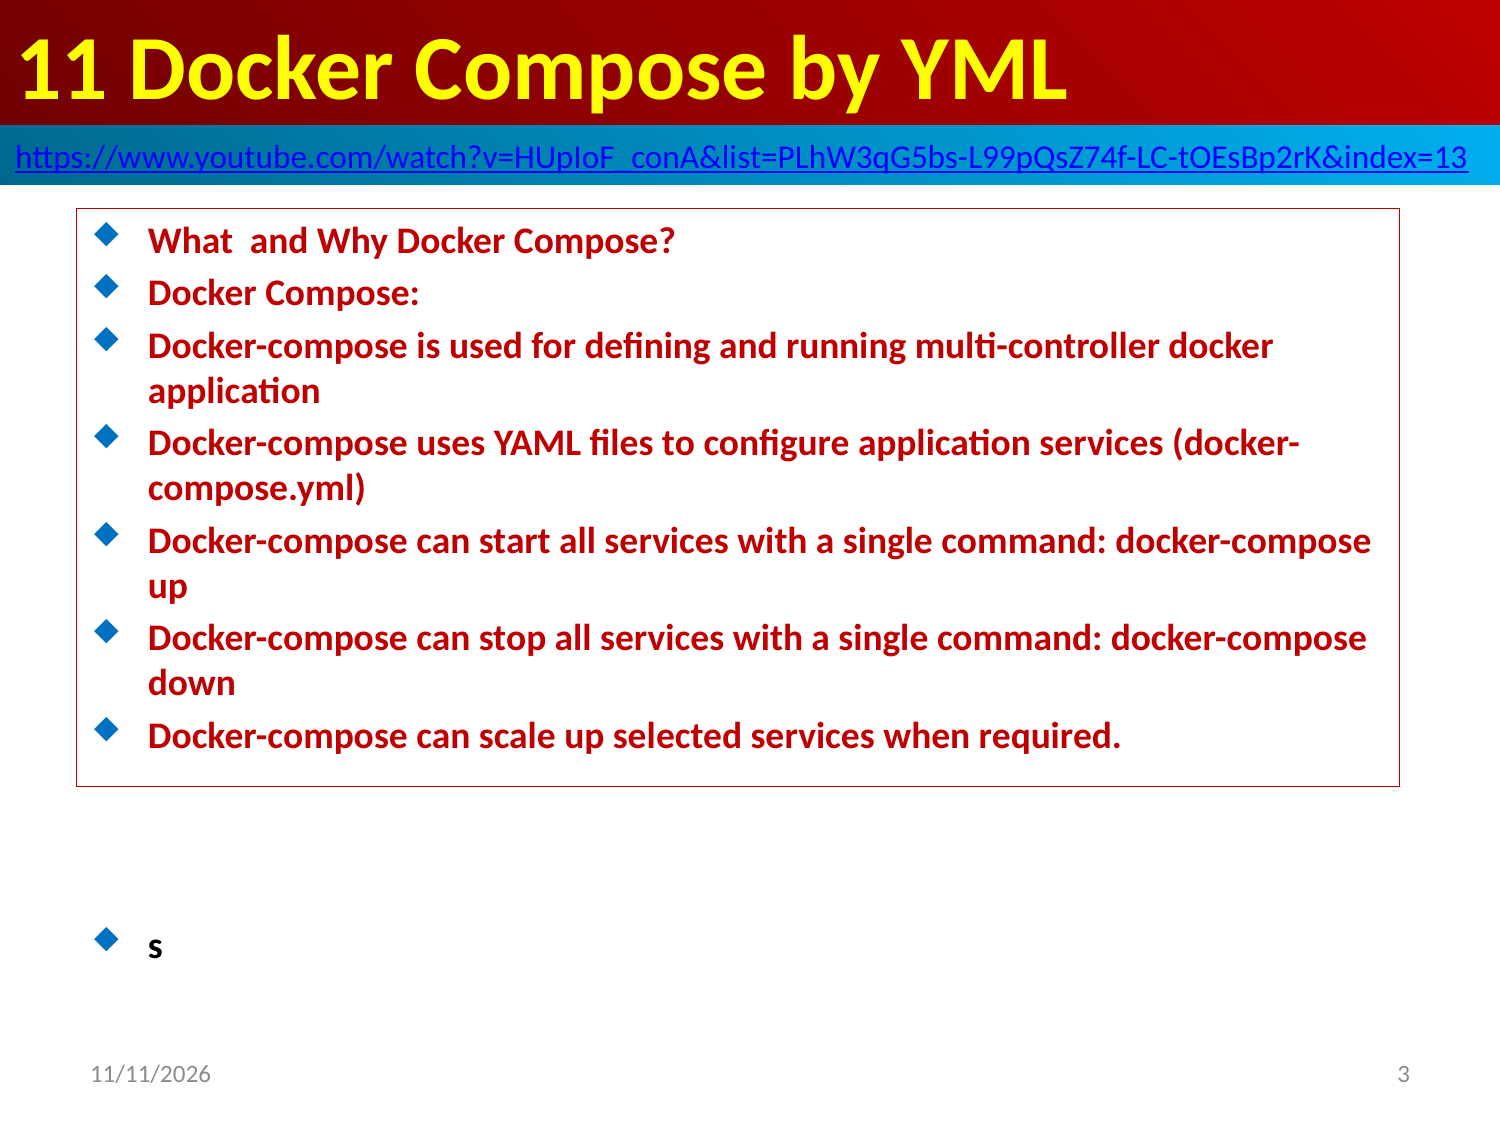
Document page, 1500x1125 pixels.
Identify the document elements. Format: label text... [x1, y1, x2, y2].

title 11 Docker Compose by YML [0, 0, 1500, 125]
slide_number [75, 1042, 425, 1103]
subtitle What and Why Docker Compose? Docker Compose: Docker-compose is used for defining and running multi-controller docker application Docker-compose uses YAML files to configure application services (docker-compose.yml) Docker-compose can start all services with a single command: docker-compose up Docker-compose can stop all services with a single command: docker-compose down Docker-compose can scale up selected services when required. s [76, 208, 1400, 787]
text_box https://www.youtube.com/watch?v=HUpIoF_conA&list=PLhW3qG5bs-L99pQsZ74f-LC-tOEsBp2rK&index=13 [0, 125, 1500, 185]
slide_number 3 [1074, 1042, 1425, 1103]
